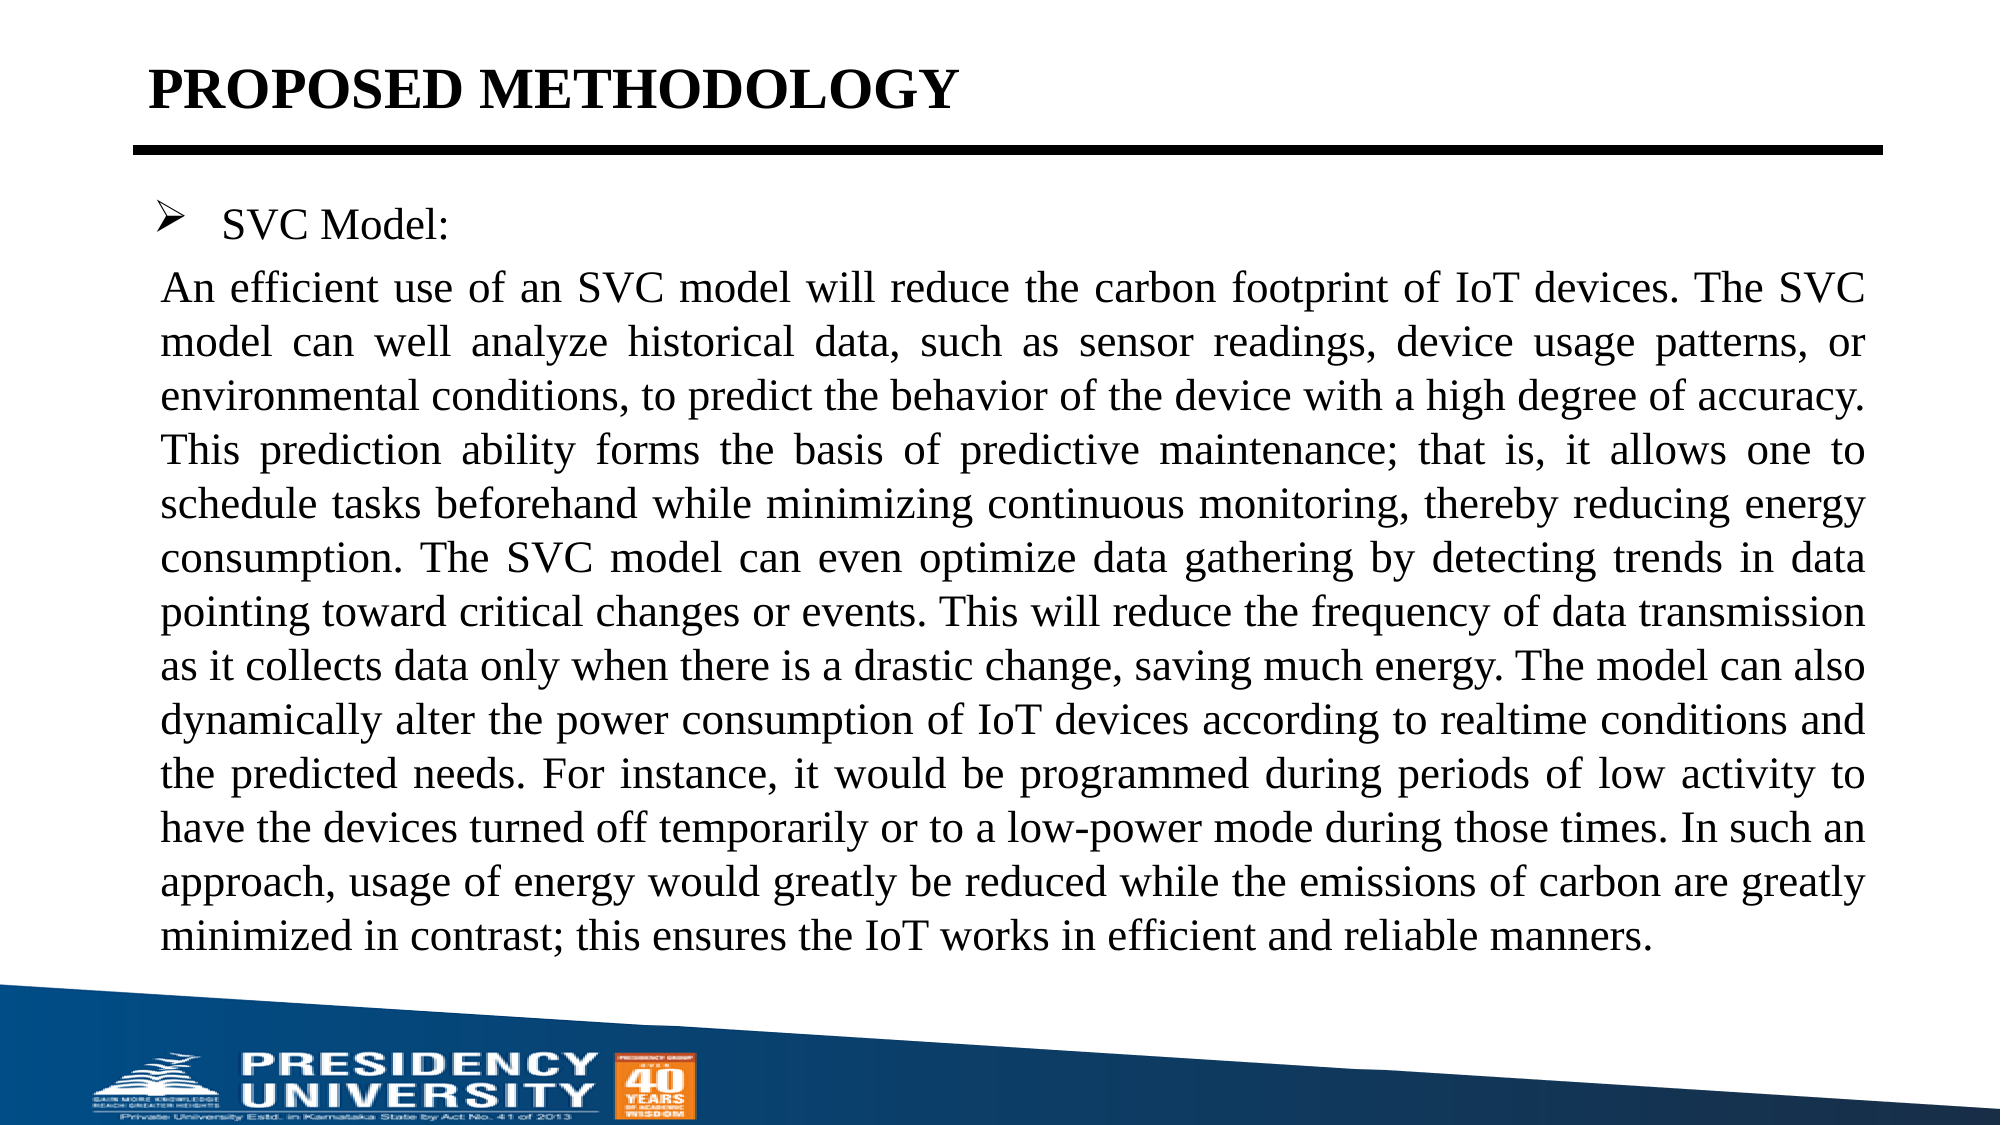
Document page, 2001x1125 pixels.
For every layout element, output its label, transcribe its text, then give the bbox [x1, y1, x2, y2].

title PROPOSED METHODOLOGY [133, 45, 1884, 125]
list SVC Model: An efficient use of an SVC model will reduce the carbon footprint of IoT devices. The SVC model can well analyze historical data, such as sensor readings, device usage patterns, or environmental conditions, to predict the behavior of the device with a high degree of accuracy. This prediction ability forms the basis of predictive maintenance; that is, it allows one to schedule tasks beforehand while minimizing continuous monitoring, thereby reducing energy consumption. The SVC model can even optimize data gathering by detecting trends in data pointing toward critical changes or events. This will reduce the frequency of data transmission as it collects data only when there is a drastic change, saving much energy. The model can also dynamically alter the power consumption of IoT devices according to realtime conditions and the predicted needs. For instance, it would be programmed during periods of low activity to have the devices turned off temporarily or to a low-power mode during those times. In such an approach, usage of energy would greatly be reduced while the emissions of carbon are greatly minimized in contrast; this ensures the IoT works in efficient and reliable manners. [133, 187, 1884, 1000]
picture [0, 982, 2000, 1125]
